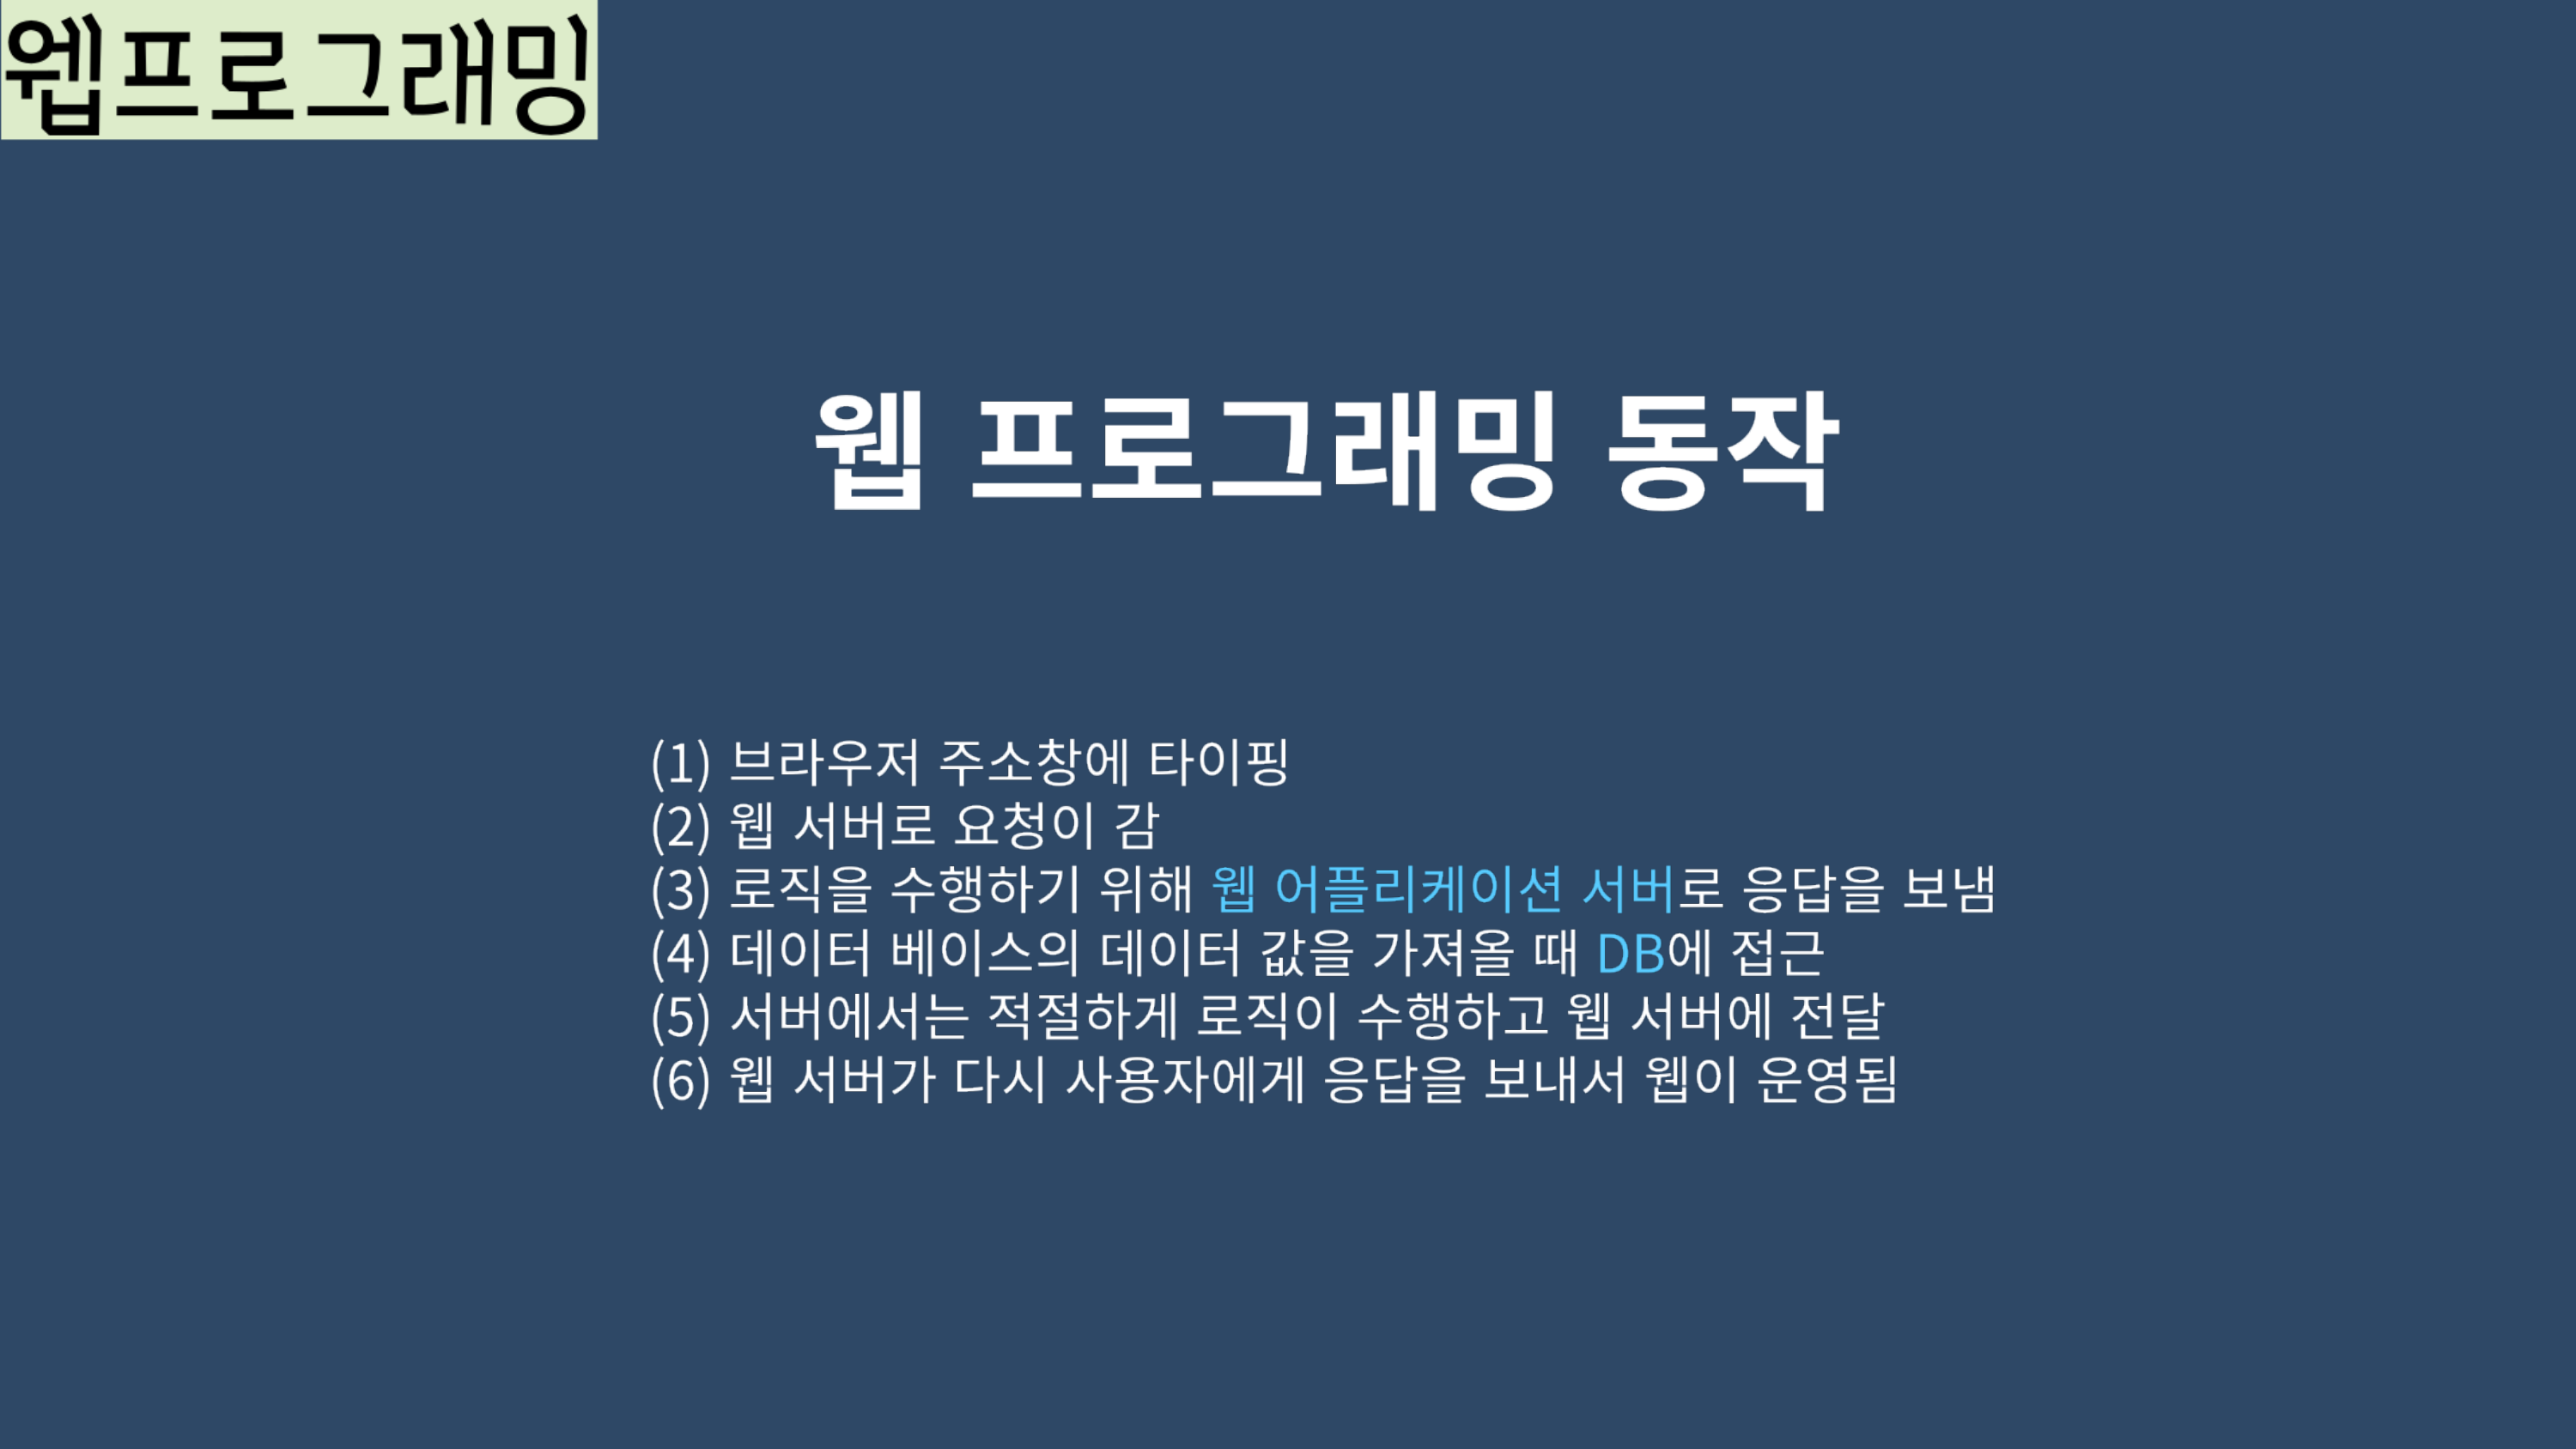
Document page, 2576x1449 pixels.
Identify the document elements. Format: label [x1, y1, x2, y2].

picture [641, 716, 2019, 1135]
picture [756, 336, 1899, 571]
picture [0, 0, 648, 197]
